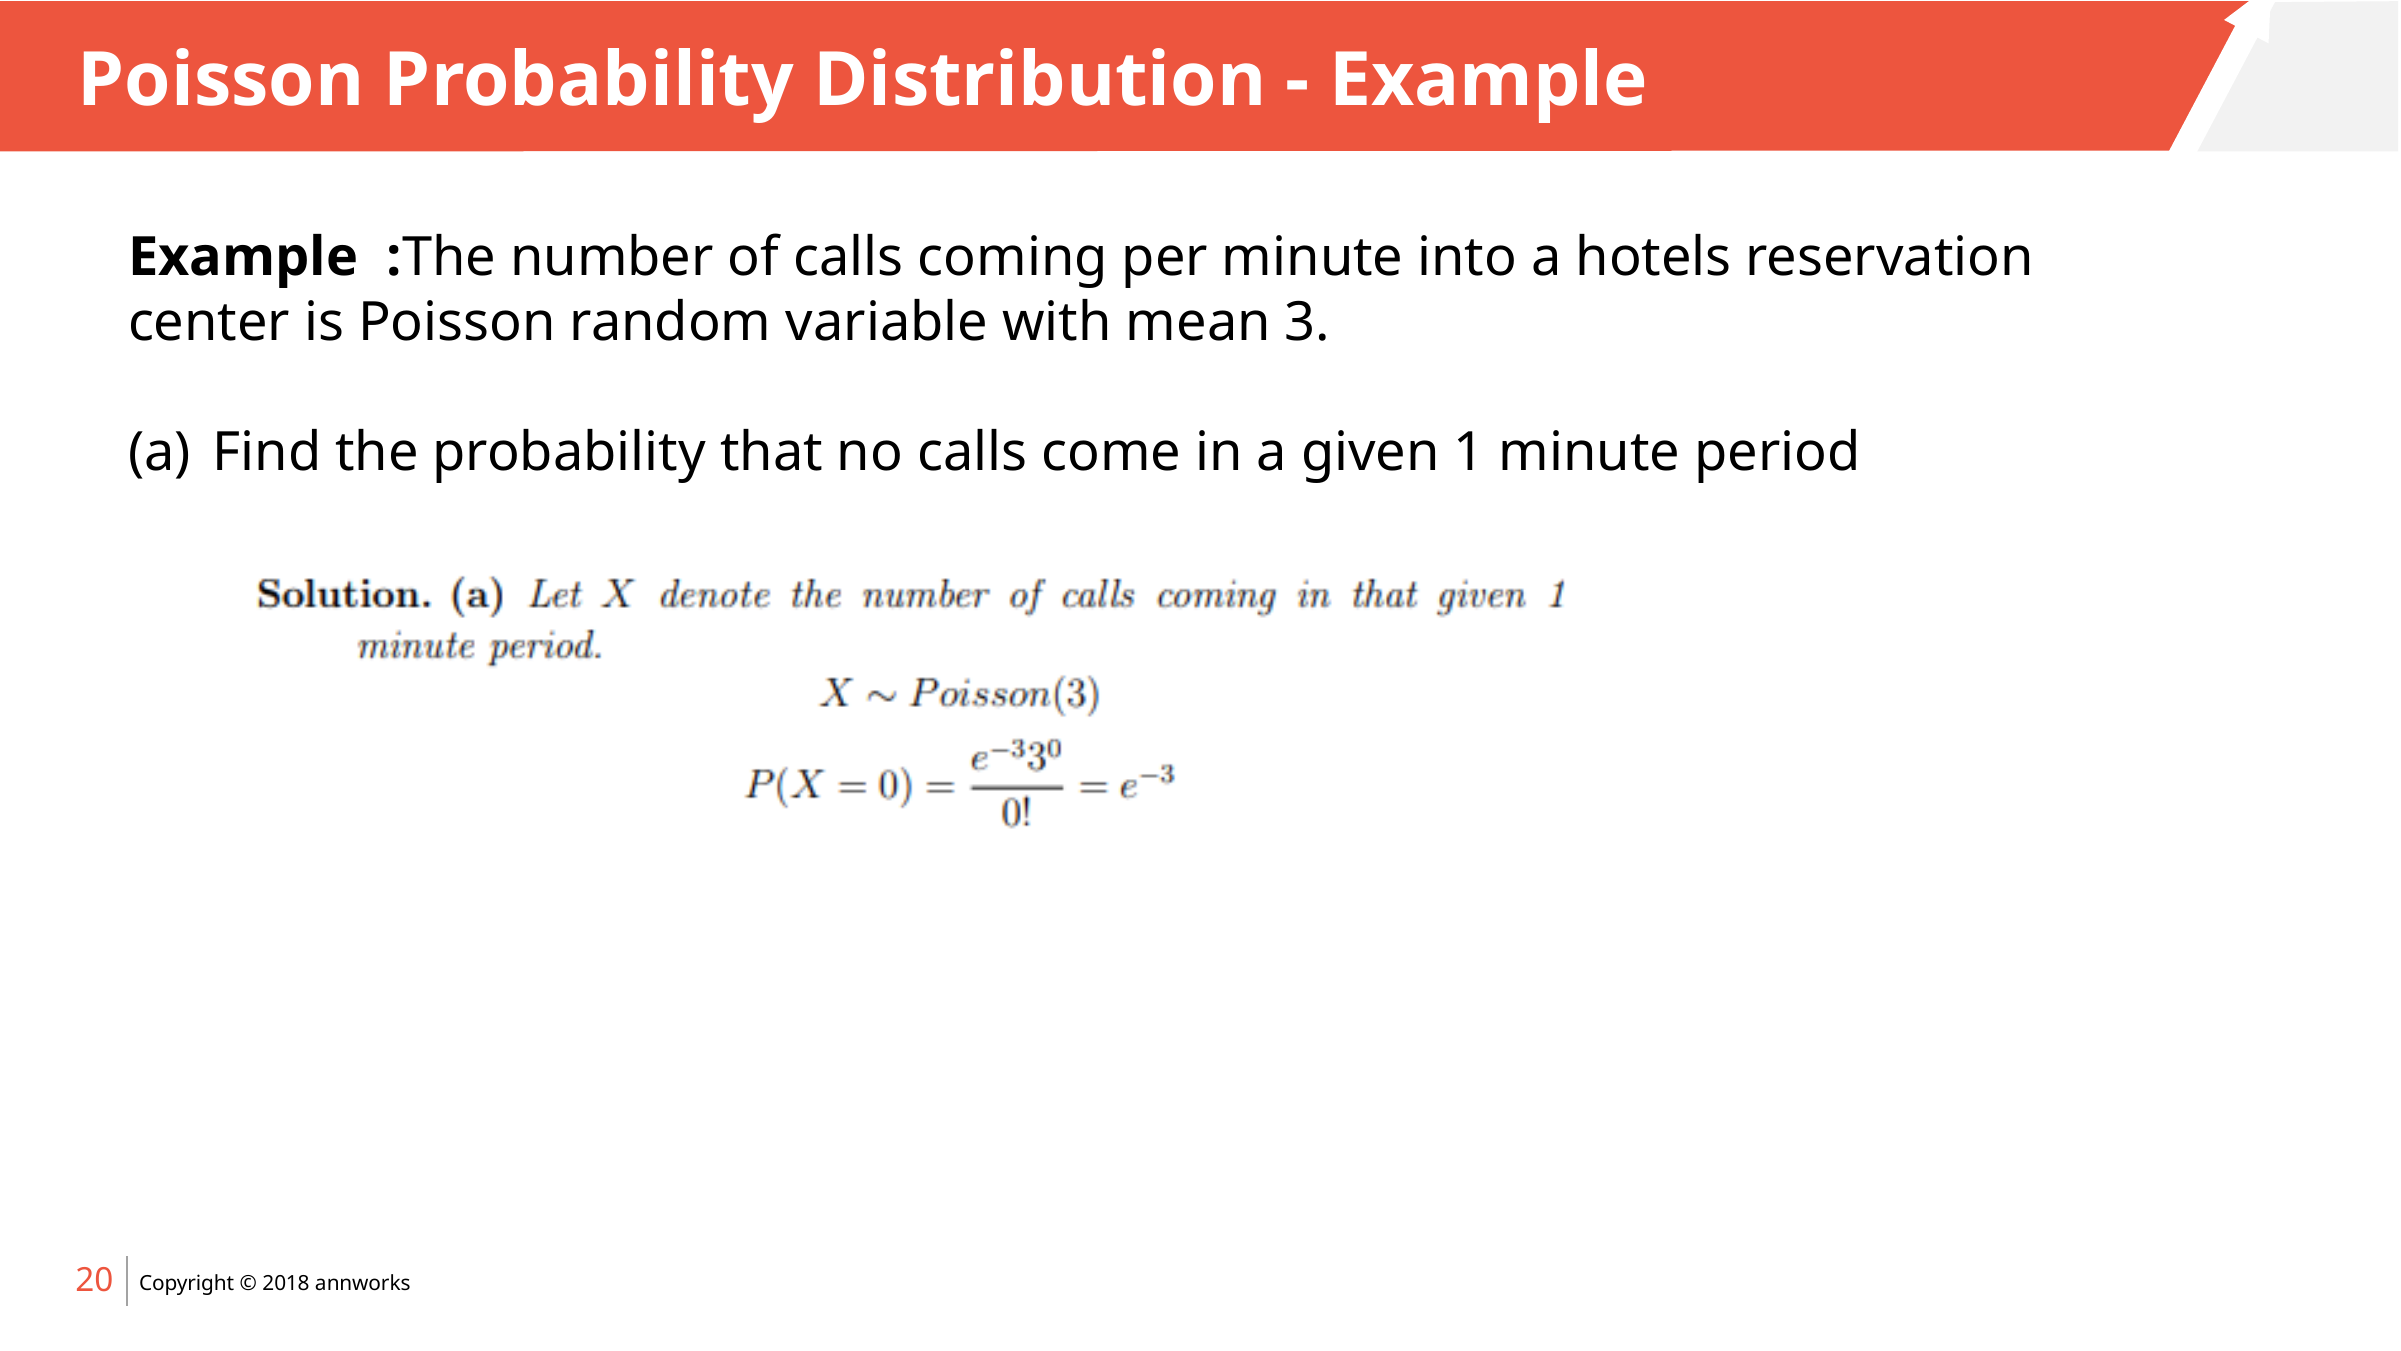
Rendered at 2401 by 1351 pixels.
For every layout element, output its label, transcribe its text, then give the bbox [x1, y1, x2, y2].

picture [254, 557, 1658, 839]
text_box Example :The number of calls coming per minute into a hotels reservation center is Poisson random variable with mean 3. Find the probability that no calls come in a given 1 minute period [113, 214, 2110, 554]
slide_number 20 [75, 1260, 117, 1302]
title Poisson Probability Distribution - Example [77, 24, 2328, 126]
